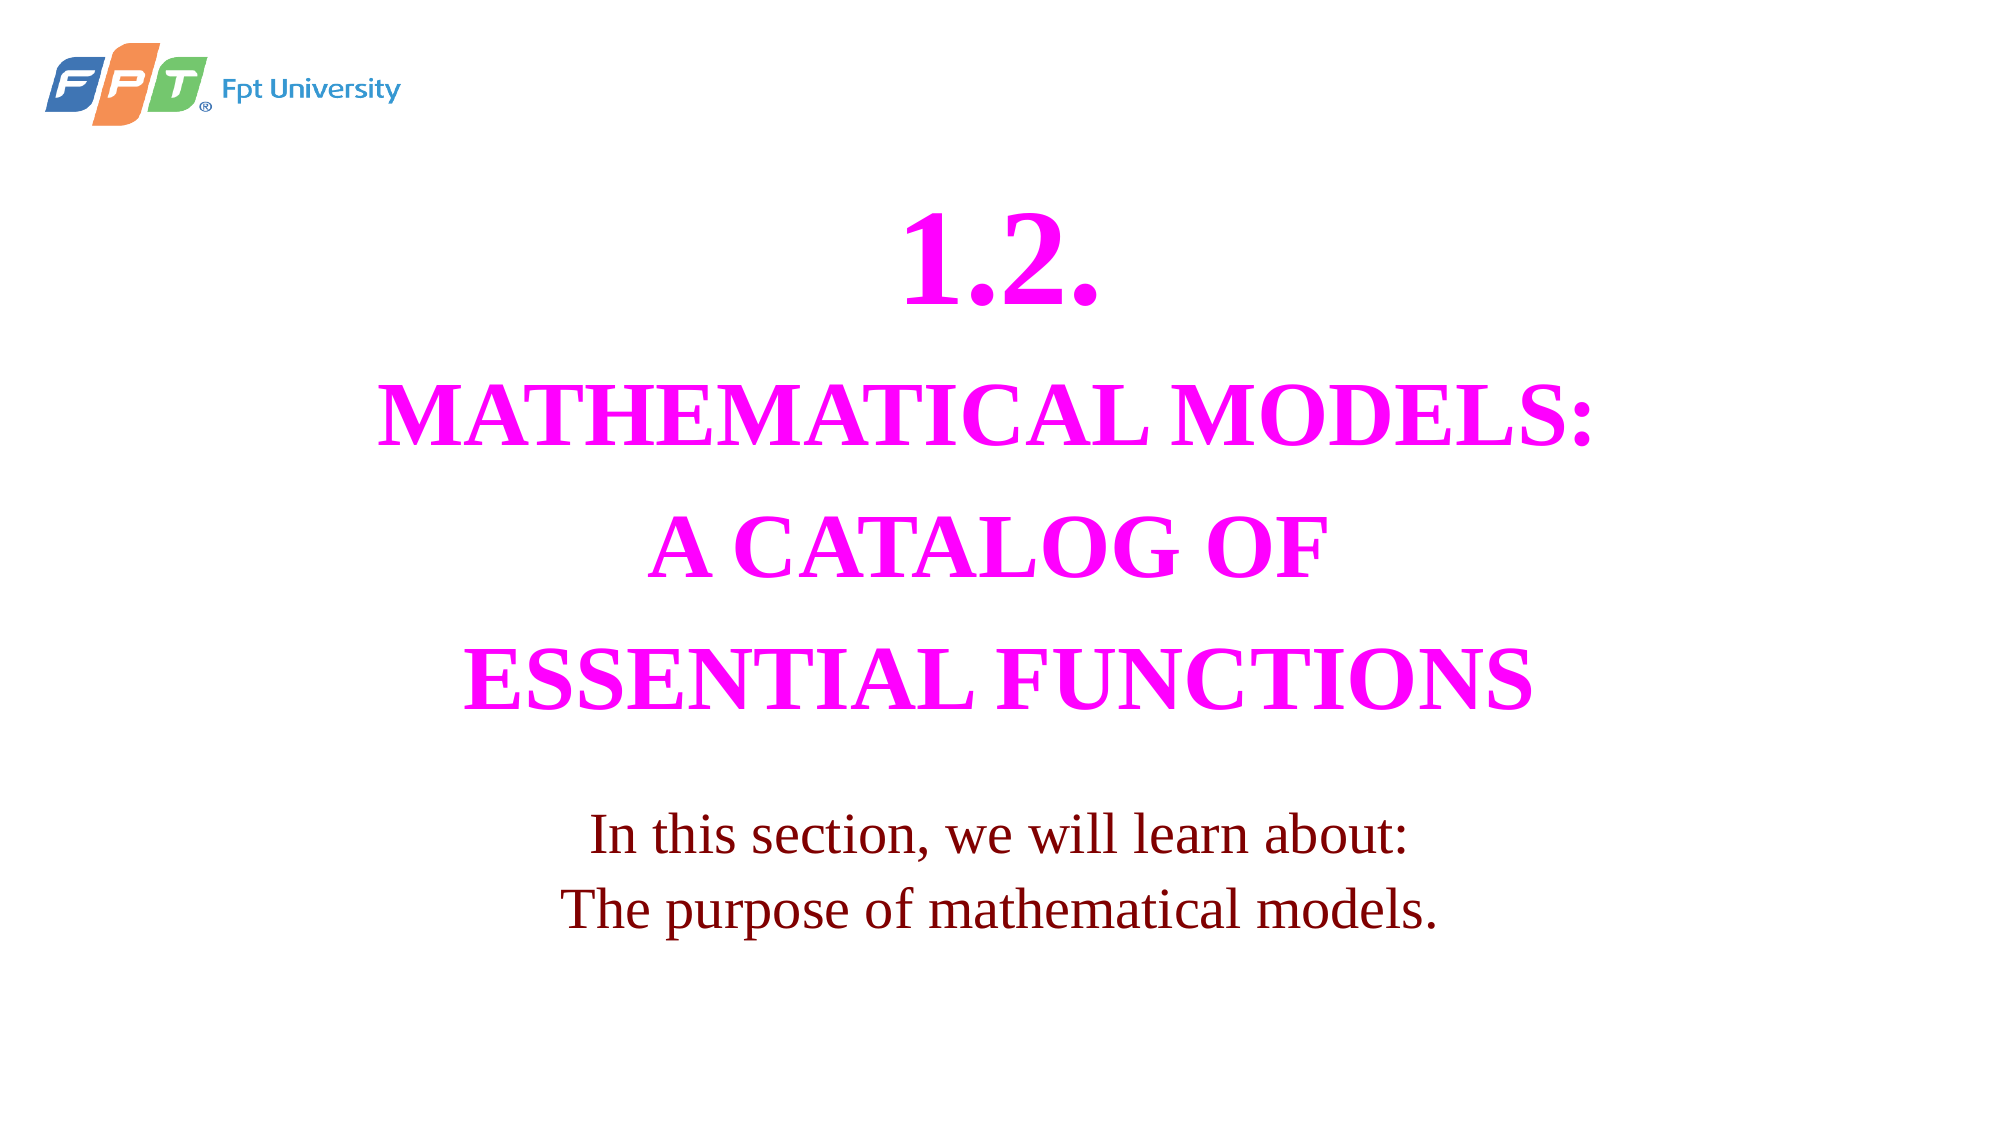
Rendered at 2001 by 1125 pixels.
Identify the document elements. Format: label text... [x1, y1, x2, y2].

list In this section, we will learn about: The purpose of mathematical models. [137, 795, 1863, 952]
title 1.2. MATHEMATICAL MODELS: A CATALOG OF ESSENTIAL FUNCTIONS [137, 65, 1863, 795]
list The reciprocals of the sine, cosine, and tangent functions are [0, 0, 434, 162]
